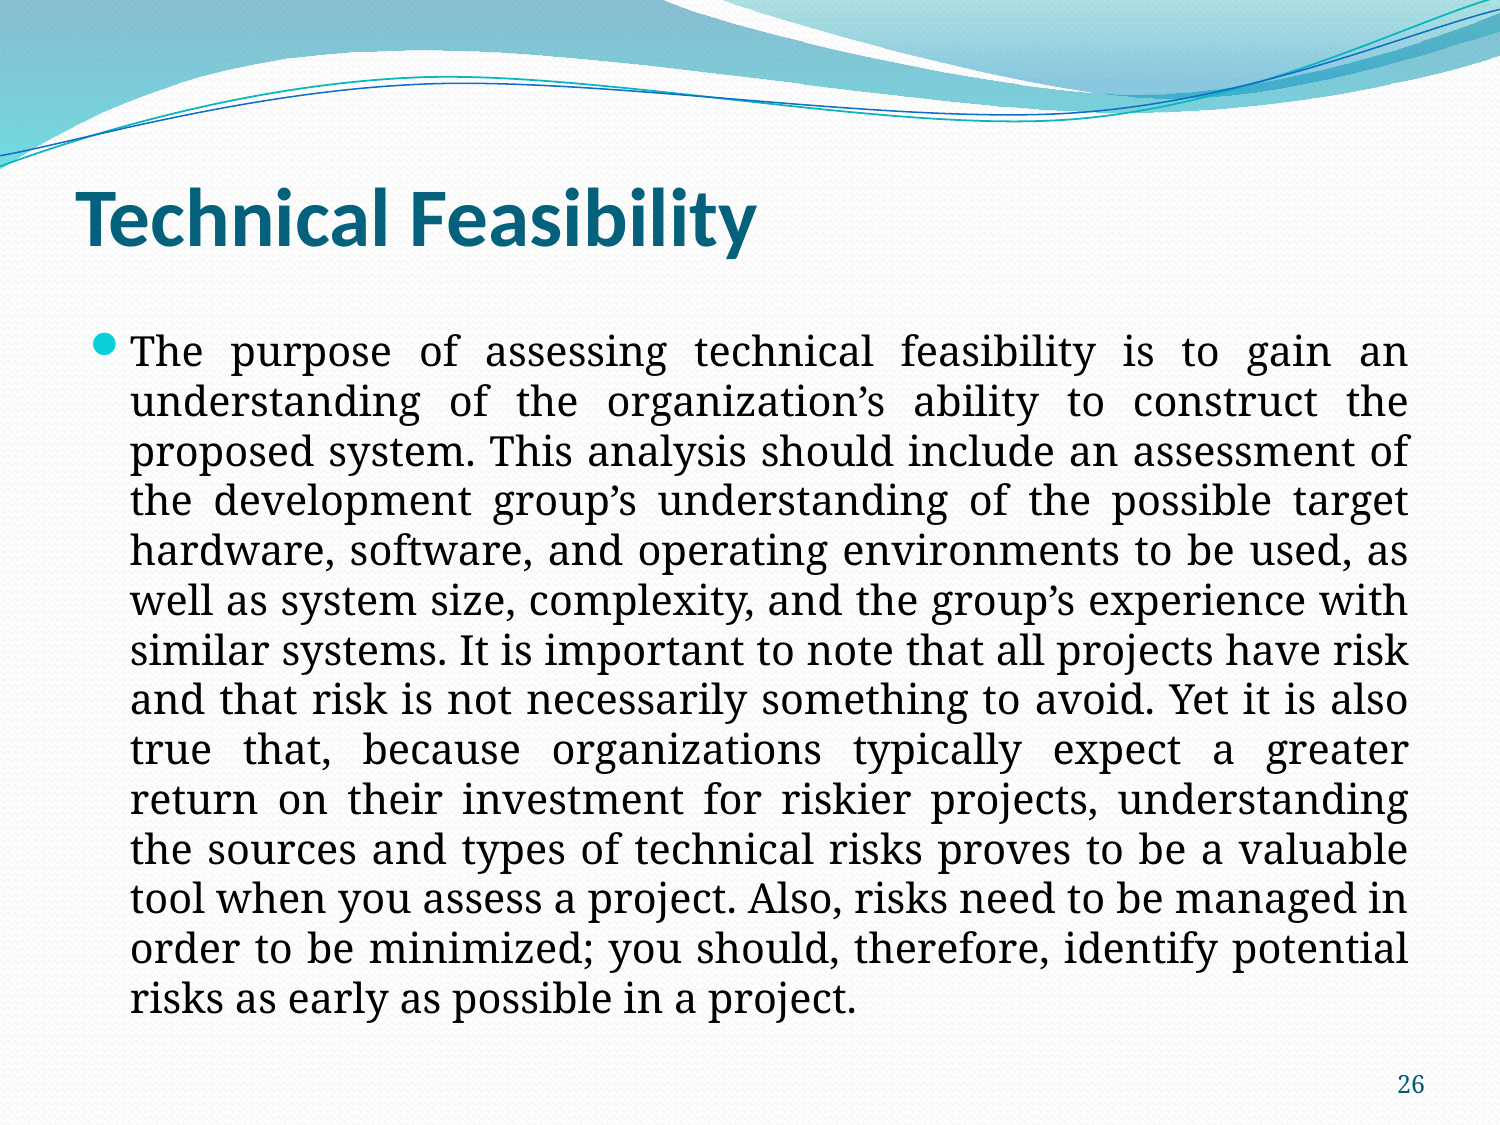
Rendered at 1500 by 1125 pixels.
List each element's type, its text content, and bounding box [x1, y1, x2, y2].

list The purpose of assessing technical feasibility is to gain an understanding of the organization’s ability to construct the proposed system. This analysis should include an assessment of the development group’s understanding of the possible target hardware, software, and operating environments to be used, as well as system size, complexity, and the group’s experience with similar systems. It is important to note that all projects have risk and that risk is not necessarily something to avoid. Yet it is also true that, because organizations typically expect a greater return on their investment for riskier projects, understanding the sources and types of technical risks proves to be a valuable tool when you assess a project. Also, risks need to be managed in order to be minimized; you should, therefore, identify potential risks as early as possible in a project. [75, 317, 1425, 1038]
title Technical Feasibility [75, 115, 1425, 303]
slide_number 26 [1299, 1042, 1425, 1103]
